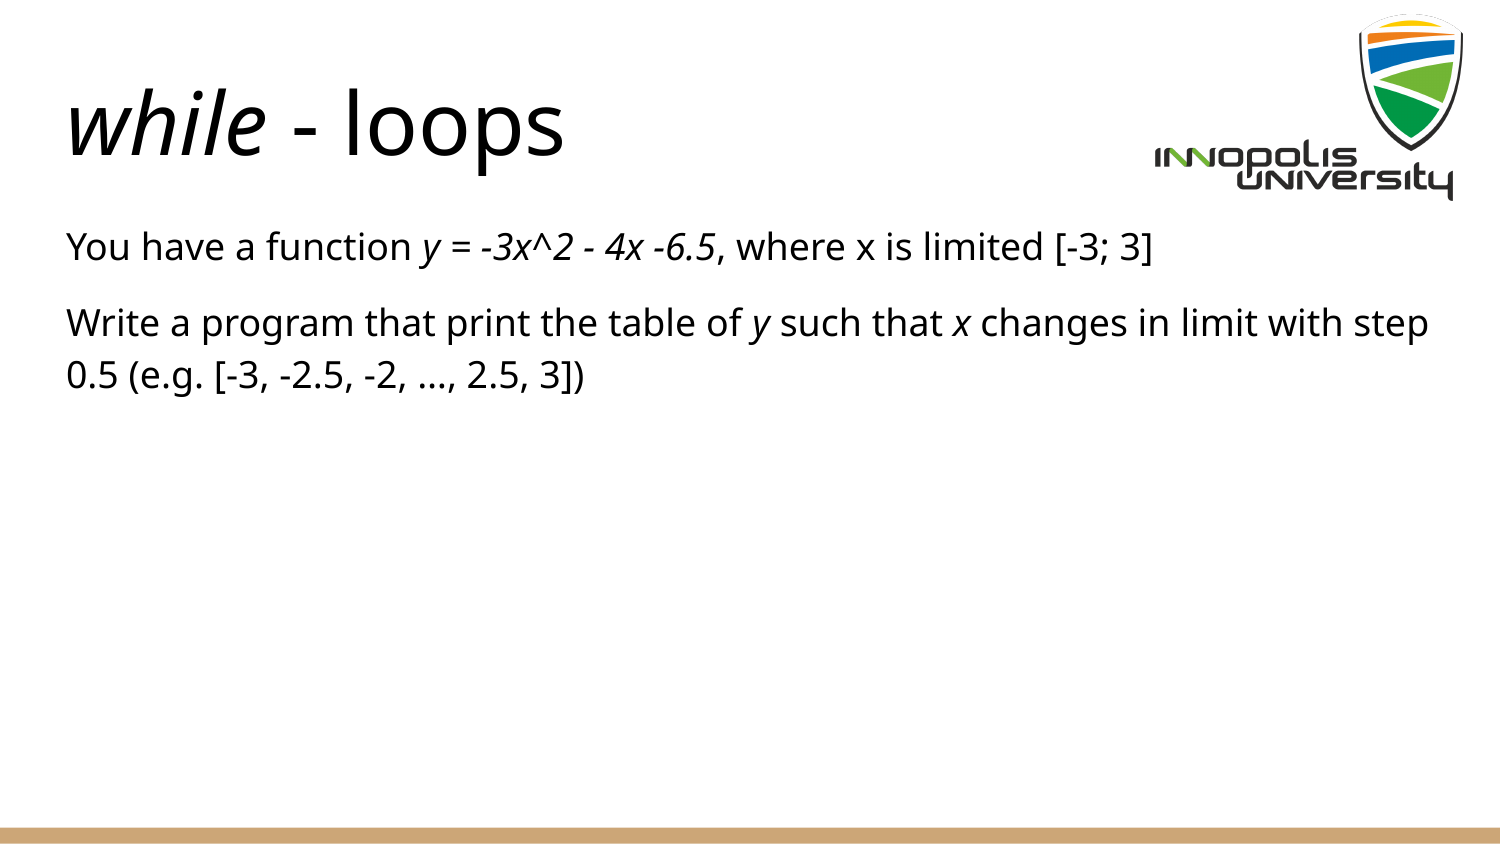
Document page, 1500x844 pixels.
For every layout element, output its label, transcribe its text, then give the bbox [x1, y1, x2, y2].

list You have a function y = -3x^2 - 4x -6.5, where x is limited [-3; 3] Write a program that print the table of y such that x changes in limit with step 0.5 (e.g. [-3, -2.5, -2, …, 2.5, 3]) [51, 200, 1449, 752]
title while - loops [51, 51, 1150, 189]
picture [1155, 14, 1463, 202]
